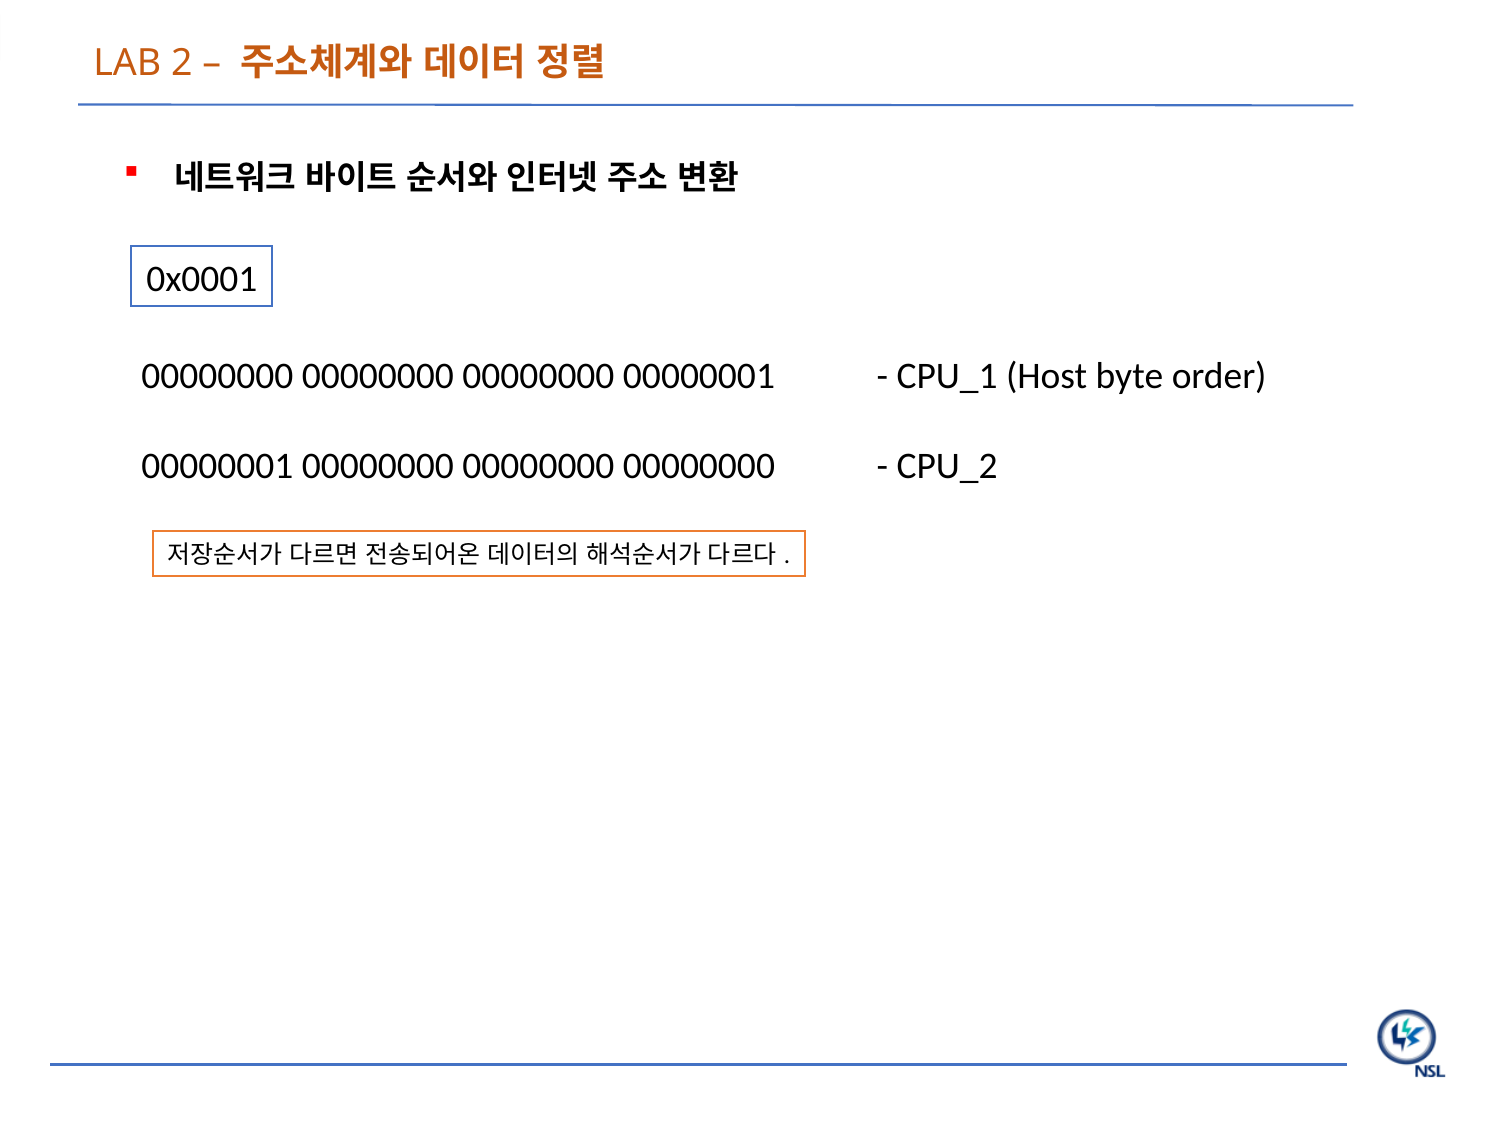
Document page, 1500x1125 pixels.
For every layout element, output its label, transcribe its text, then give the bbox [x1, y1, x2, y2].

title LAB 2 – 주소체계와 데이터 정렬 [78, 29, 1375, 91]
text_box 00000000 00000000 00000000 00000001 - CPU_1 (Host byte order) 00000001 00000000 00000000 00000000 - CPU_2 [126, 343, 1283, 494]
picture [1374, 999, 1450, 1083]
text_box 0x0001 [130, 245, 273, 307]
text_box 저장순서가 다르면 전송되어온 데이터의 해석순서가 다르다. [152, 530, 806, 577]
text_box 네트워크 바이트 순서와 인터넷 주소 변환 [109, 148, 755, 204]
